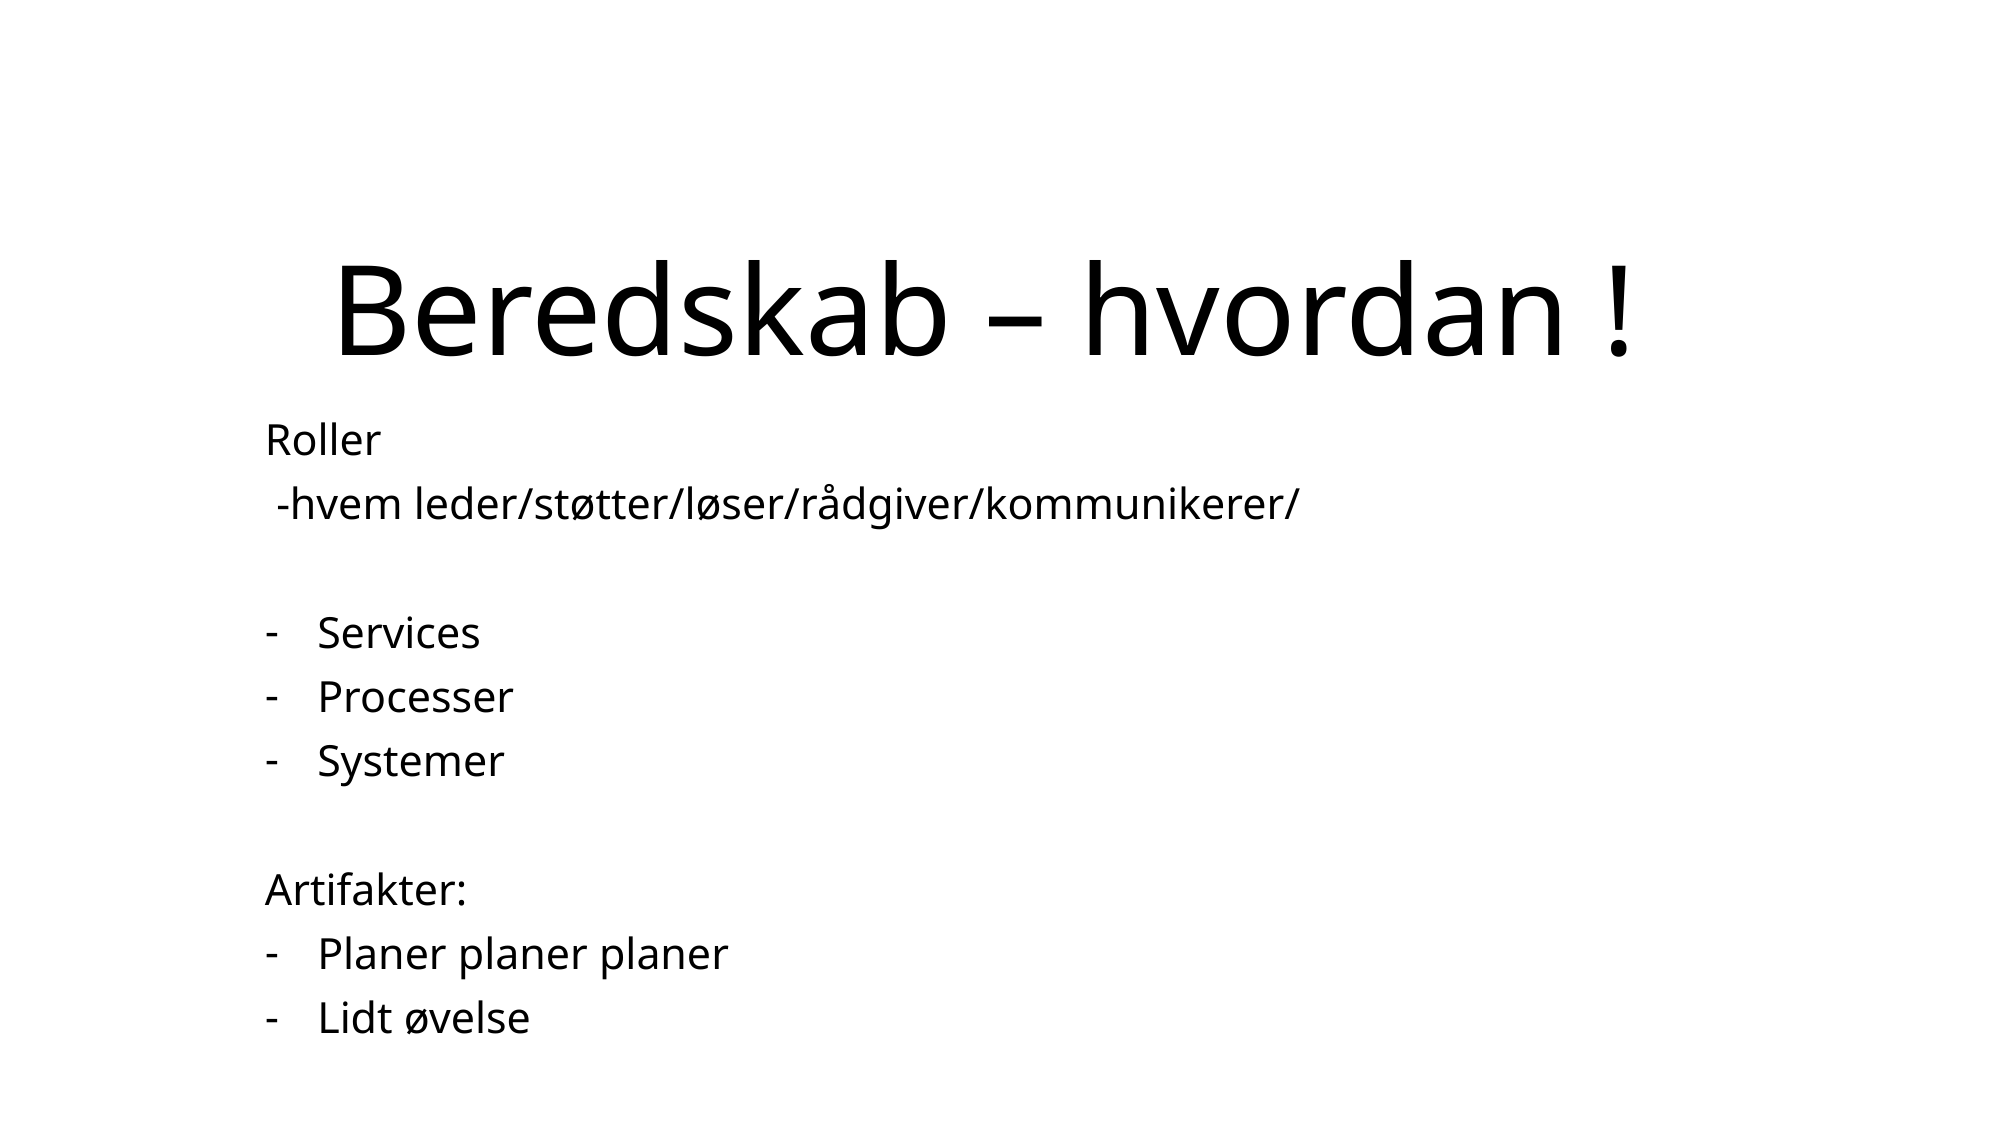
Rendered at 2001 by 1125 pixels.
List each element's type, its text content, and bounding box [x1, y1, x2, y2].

title Beredskab – hvordan ! [249, 184, 1750, 390]
subtitle Roller -hvem leder/støtter/løser/rådgiver/kommunikerer/ Services Processer Systemer Artifakter: Planer planer planer Lidt øvelse [249, 410, 1750, 1053]
